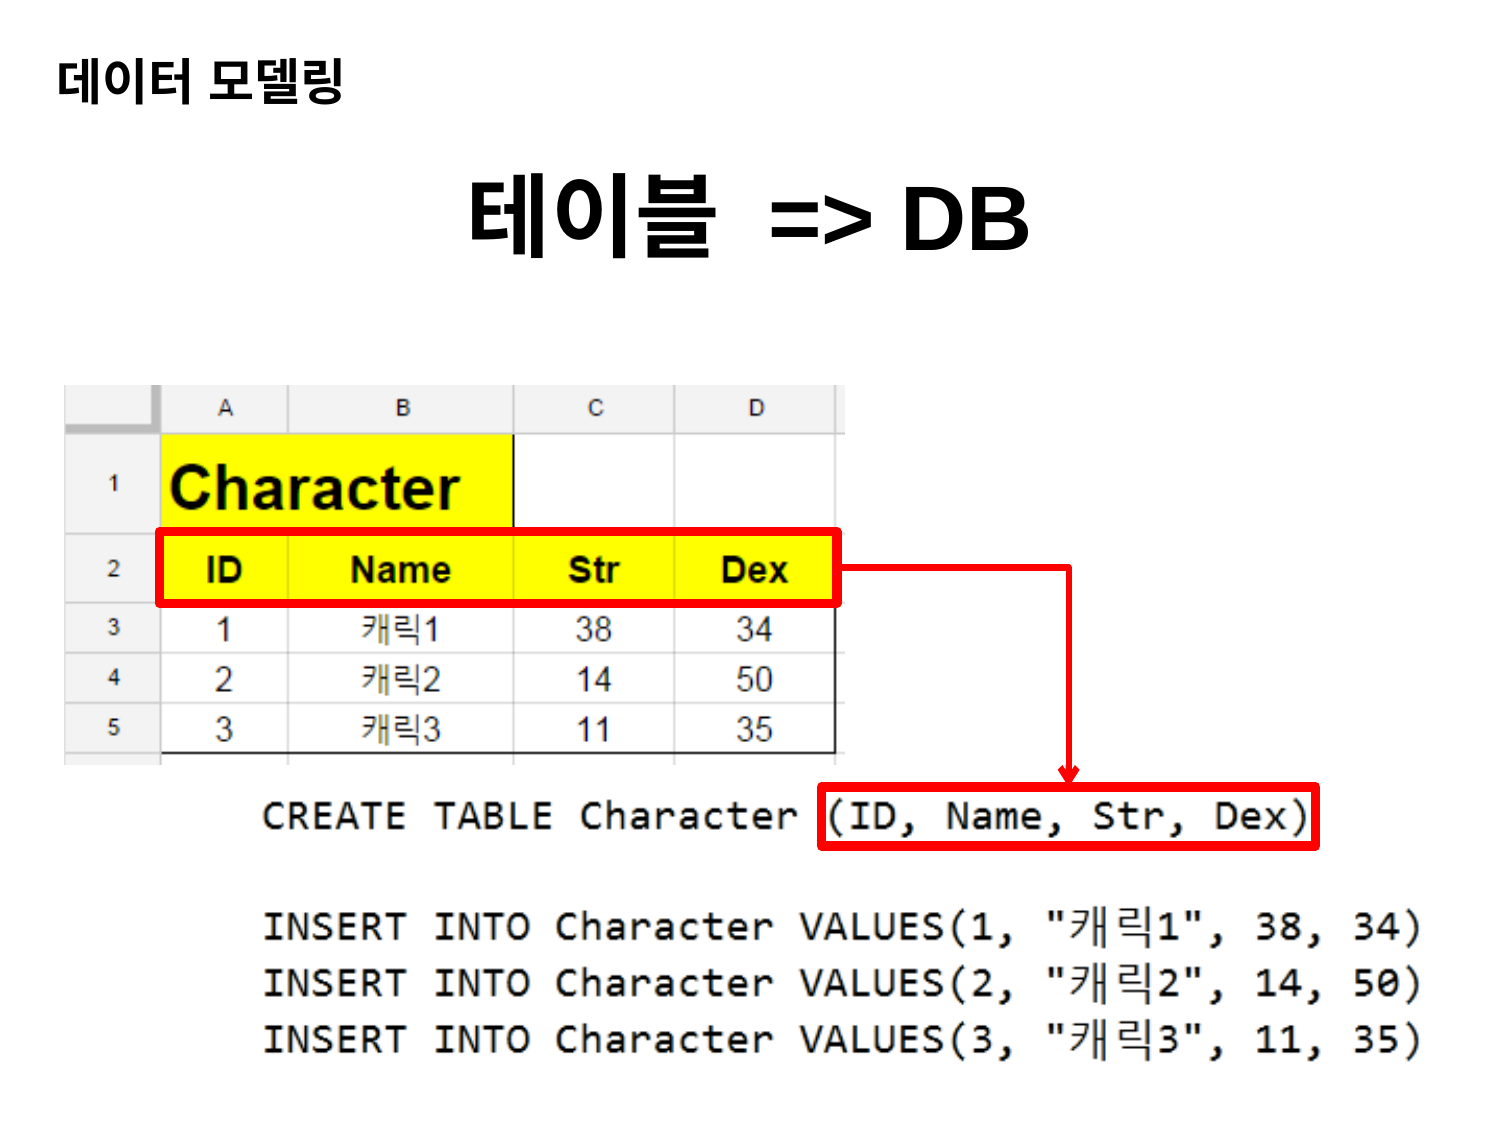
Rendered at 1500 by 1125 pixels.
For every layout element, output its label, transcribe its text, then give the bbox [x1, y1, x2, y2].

picture [64, 385, 1473, 1120]
title 테이블 => DB [0, 125, 1500, 303]
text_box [836, 567, 1069, 788]
list 데이터 모델링 [41, 42, 727, 126]
